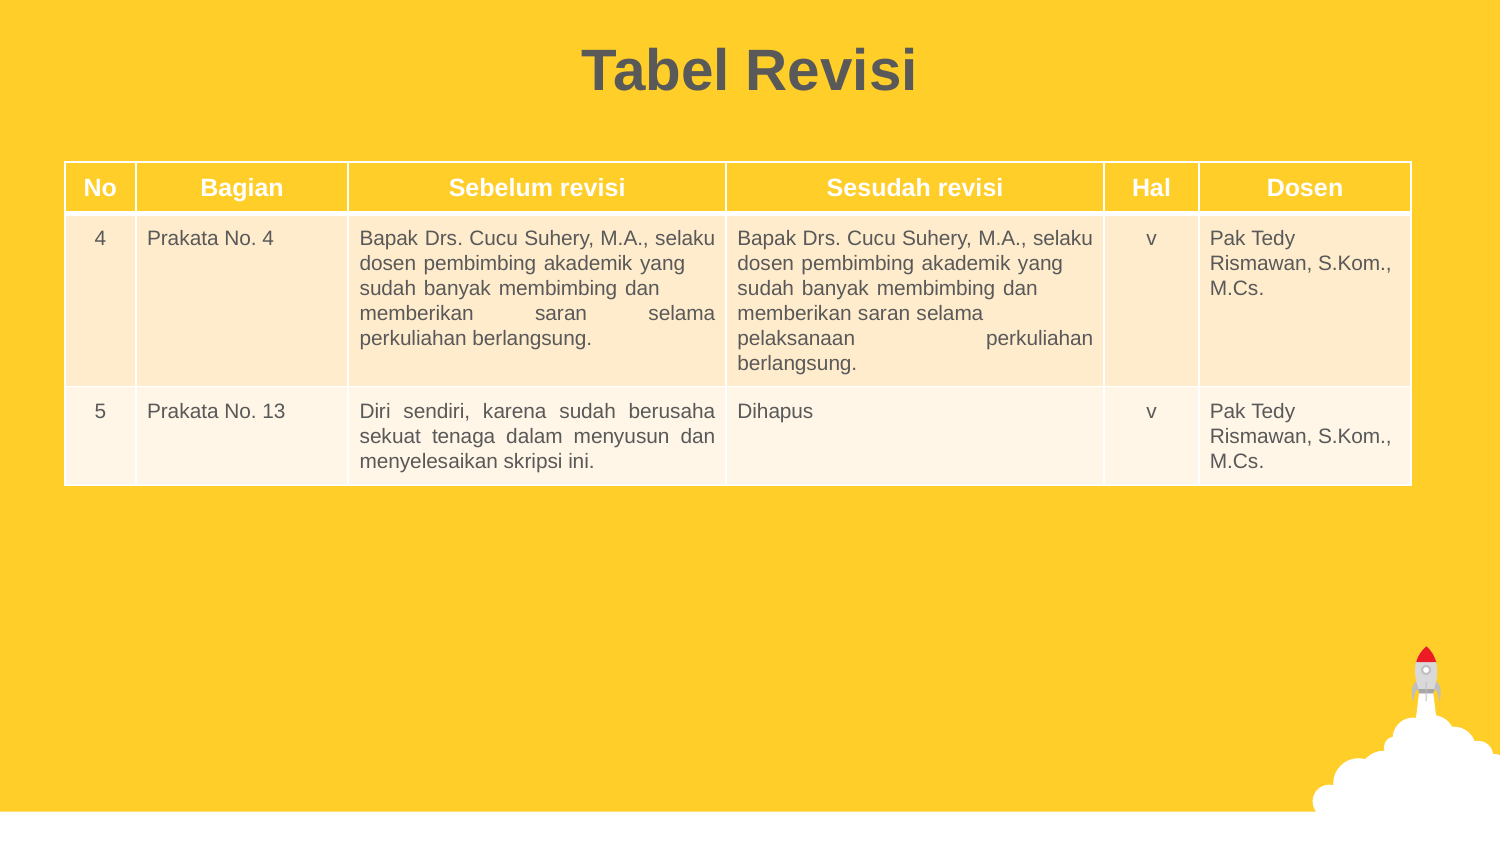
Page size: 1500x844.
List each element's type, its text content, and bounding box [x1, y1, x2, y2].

table_header No [66, 163, 135, 211]
table_header Sebelum revisi [349, 163, 725, 211]
table_cell v [1105, 216, 1198, 386]
table_header Bagian [137, 163, 347, 211]
table_cell Bapak Drs. Cucu Suhery, M.A., selaku dosen pembimbing akademik yang sudah banyak membimbing dan memberikan saran selama pelaksanaan perkuliahan berlangsung. [727, 216, 1103, 386]
table_cell Pak Tedy Rismawan, S.Kom., M.Cs. [1200, 387, 1410, 484]
table_header Dosen [1200, 163, 1410, 211]
table_header Sesudah revisi [727, 163, 1103, 211]
table_cell Dihapus [727, 387, 1103, 484]
table_cell Diri sendiri, karena sudah berusaha sekuat tenaga dalam menyusun dan menyelesaikan skripsi ini. [349, 387, 725, 484]
table_cell Bapak Drs. Cucu Suhery, M.A., selaku dosen pembimbing akademik yang sudah banyak membimbing dan memberikan saran selama perkuliahan berlangsung. [349, 216, 725, 386]
table_cell 4 [66, 216, 135, 386]
table_cell 5 [66, 387, 135, 484]
list Tabel Revisi [0, 20, 1500, 115]
table_cell Prakata No. 4 [137, 216, 347, 386]
table_cell Pak Tedy Rismawan, S.Kom., M.Cs. [1200, 216, 1410, 386]
table_header Hal [1105, 163, 1198, 211]
table_cell v [1105, 387, 1198, 484]
table_cell Prakata No. 13 [137, 387, 347, 484]
